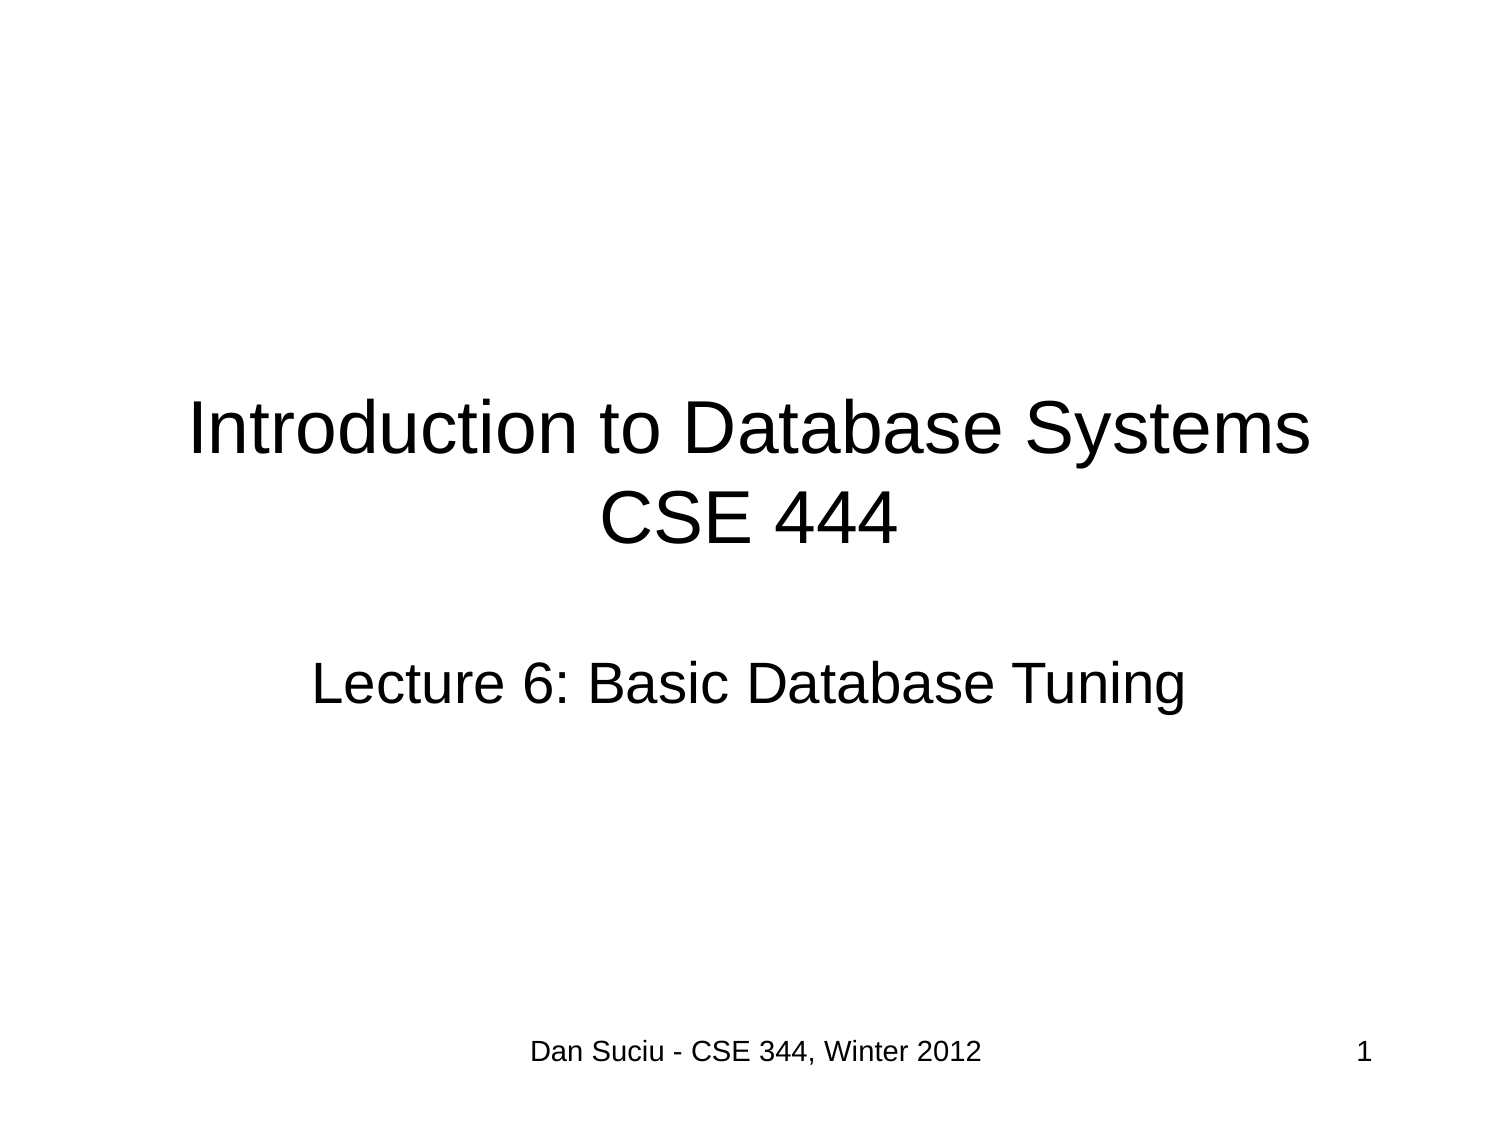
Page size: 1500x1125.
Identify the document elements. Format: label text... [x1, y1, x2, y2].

footer Dan Suciu - CSE 344, Winter 2012 [474, 1024, 1038, 1101]
title Introduction to Database Systems CSE 444 [112, 374, 1388, 563]
subtitle Lecture 6: Basic Database Tuning [224, 637, 1276, 926]
slide_number 1 [1074, 1024, 1388, 1101]
